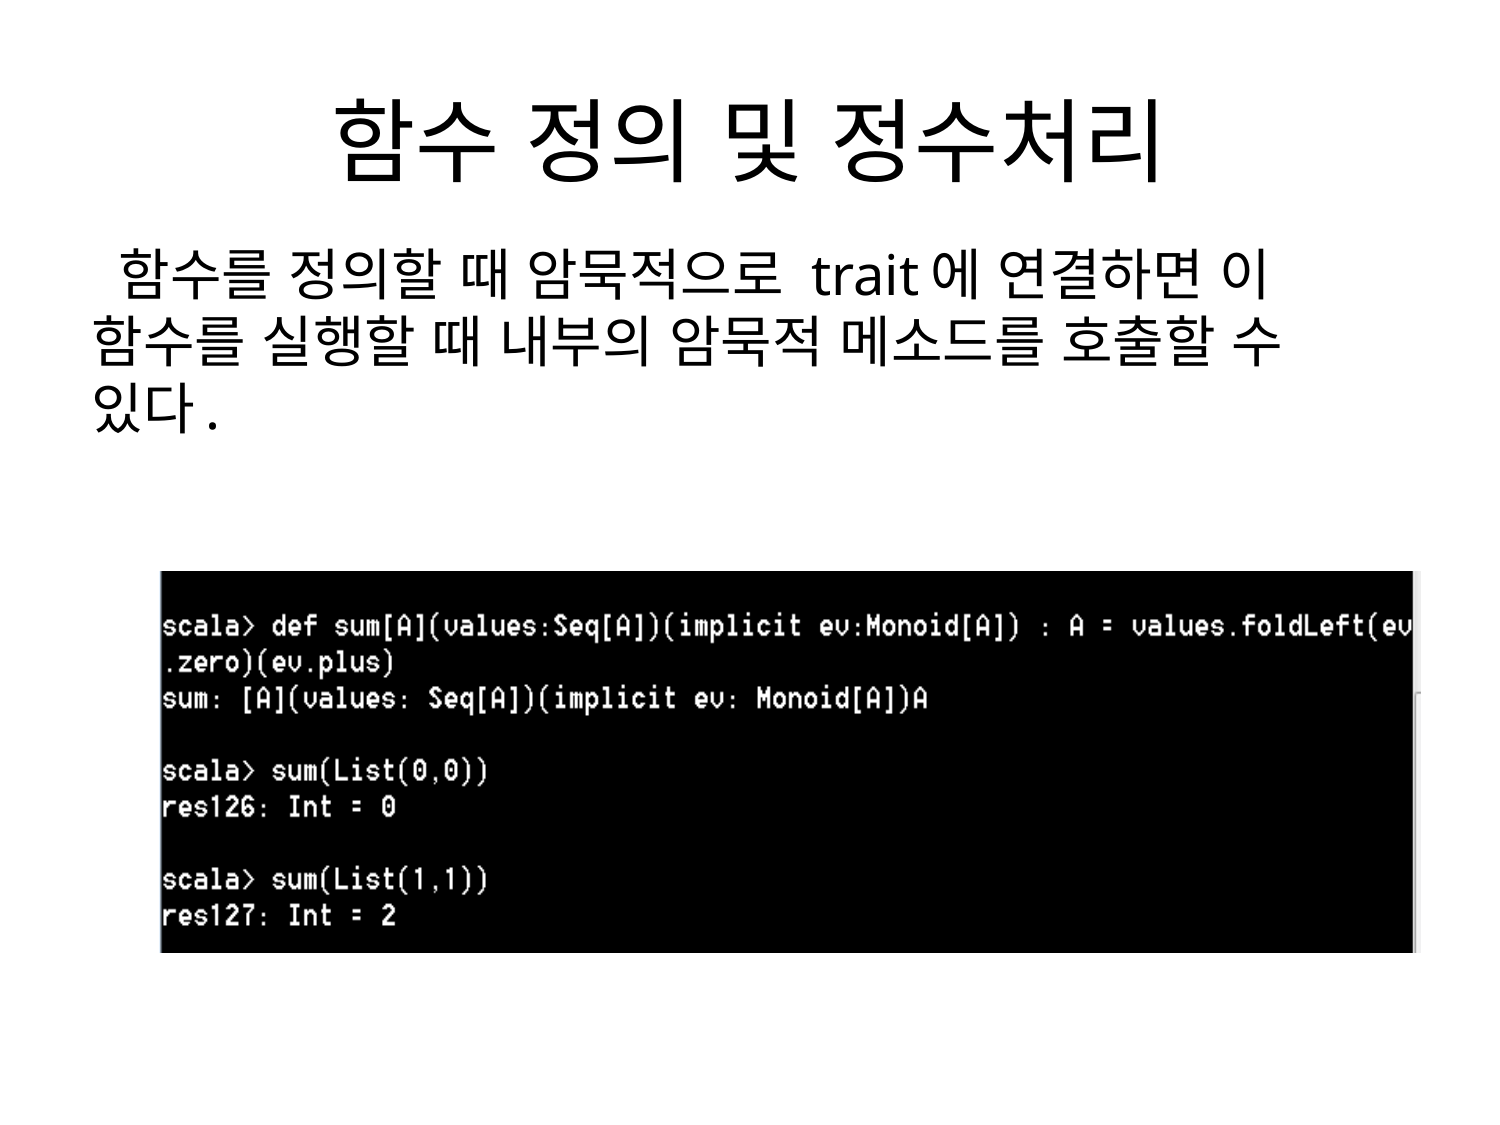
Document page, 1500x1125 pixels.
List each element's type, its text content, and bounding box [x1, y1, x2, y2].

title 함수 정의 및 정수처리 [75, 45, 1425, 233]
list 함수를 정의할 때 암묵적으로 trait에 연결하면 이 함수를 실행할 때 내부의 암묵적 메소드를 호출할 수 있다. [76, 231, 1402, 449]
picture [159, 571, 1421, 953]
